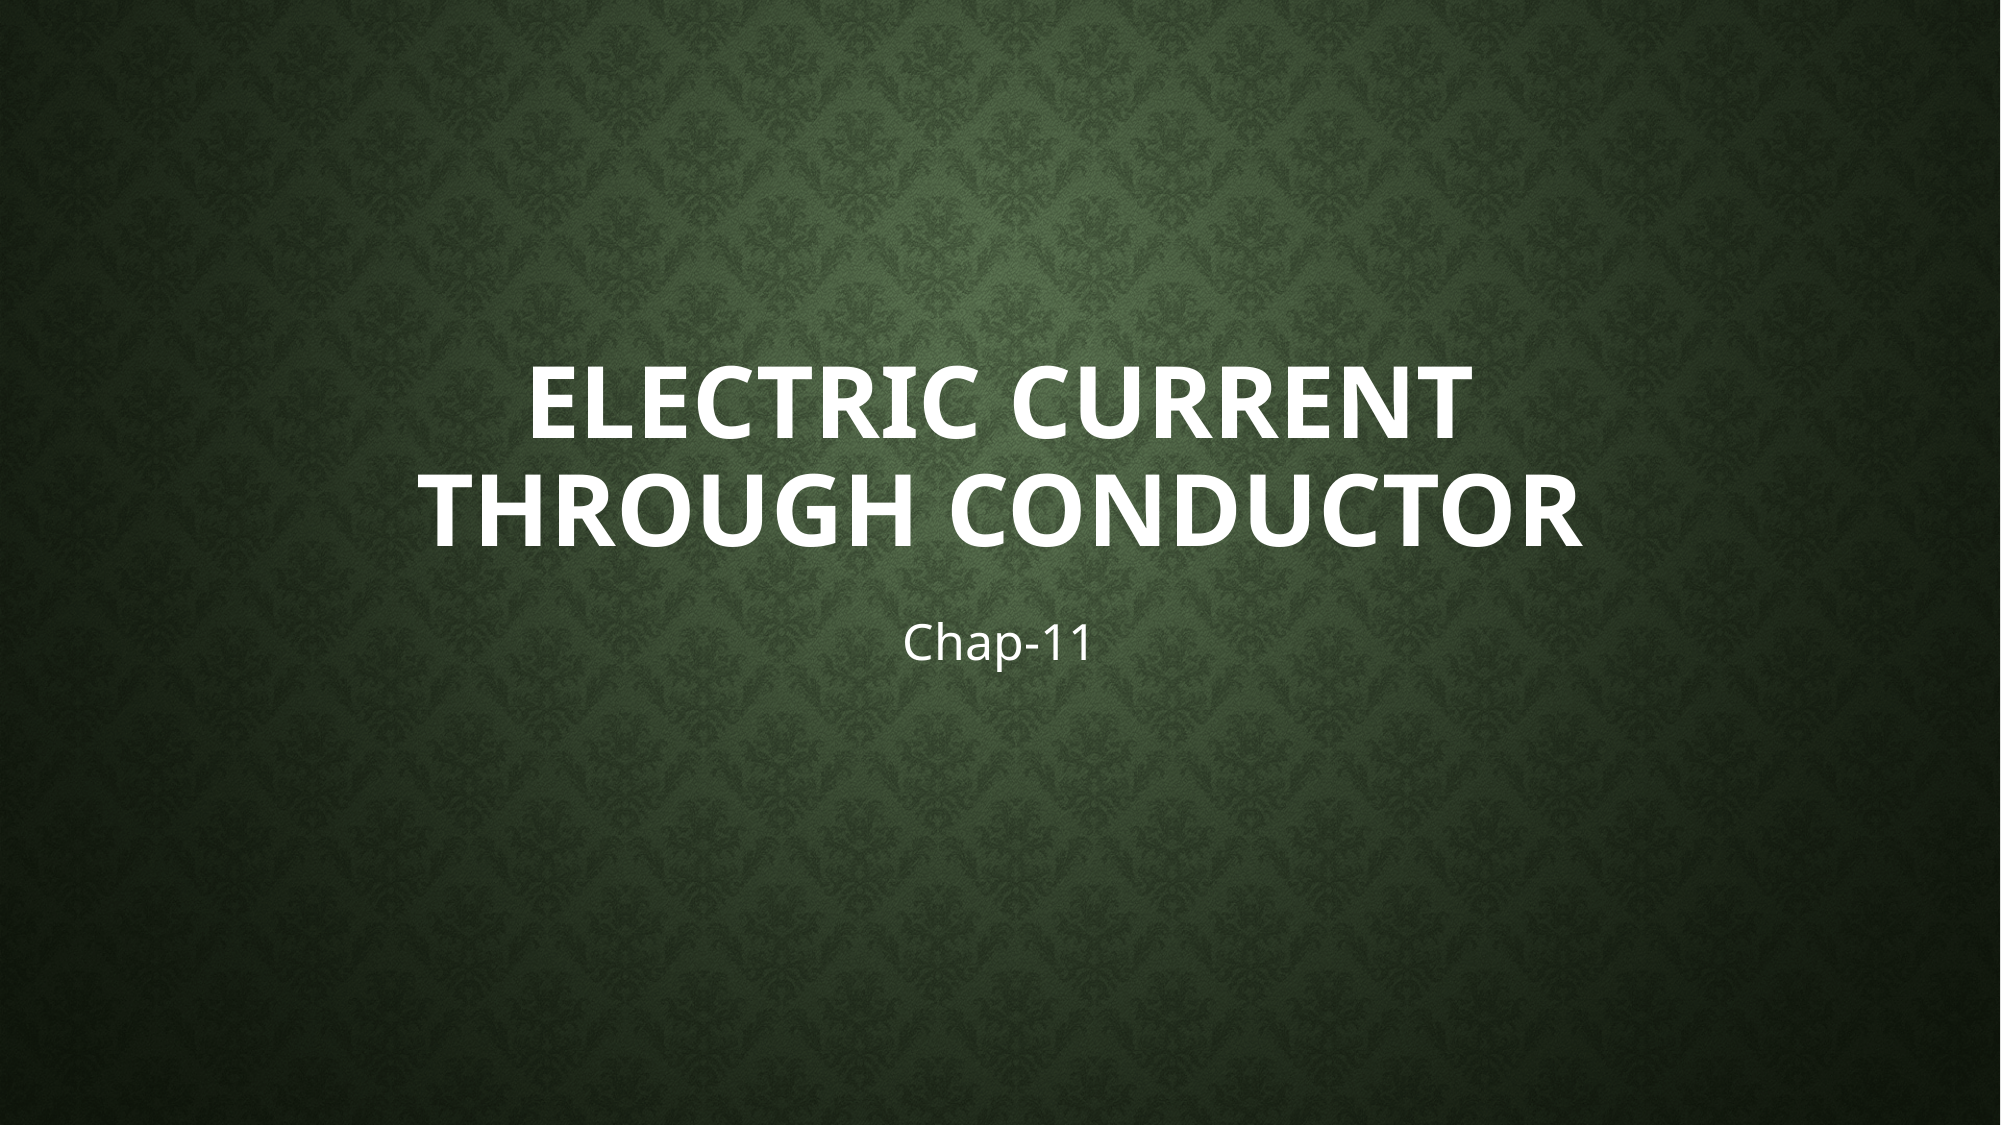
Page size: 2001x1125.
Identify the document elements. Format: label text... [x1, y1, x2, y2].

title Electric current through conductor [261, 184, 1739, 576]
subtitle Chap-11 [261, 590, 1739, 863]
